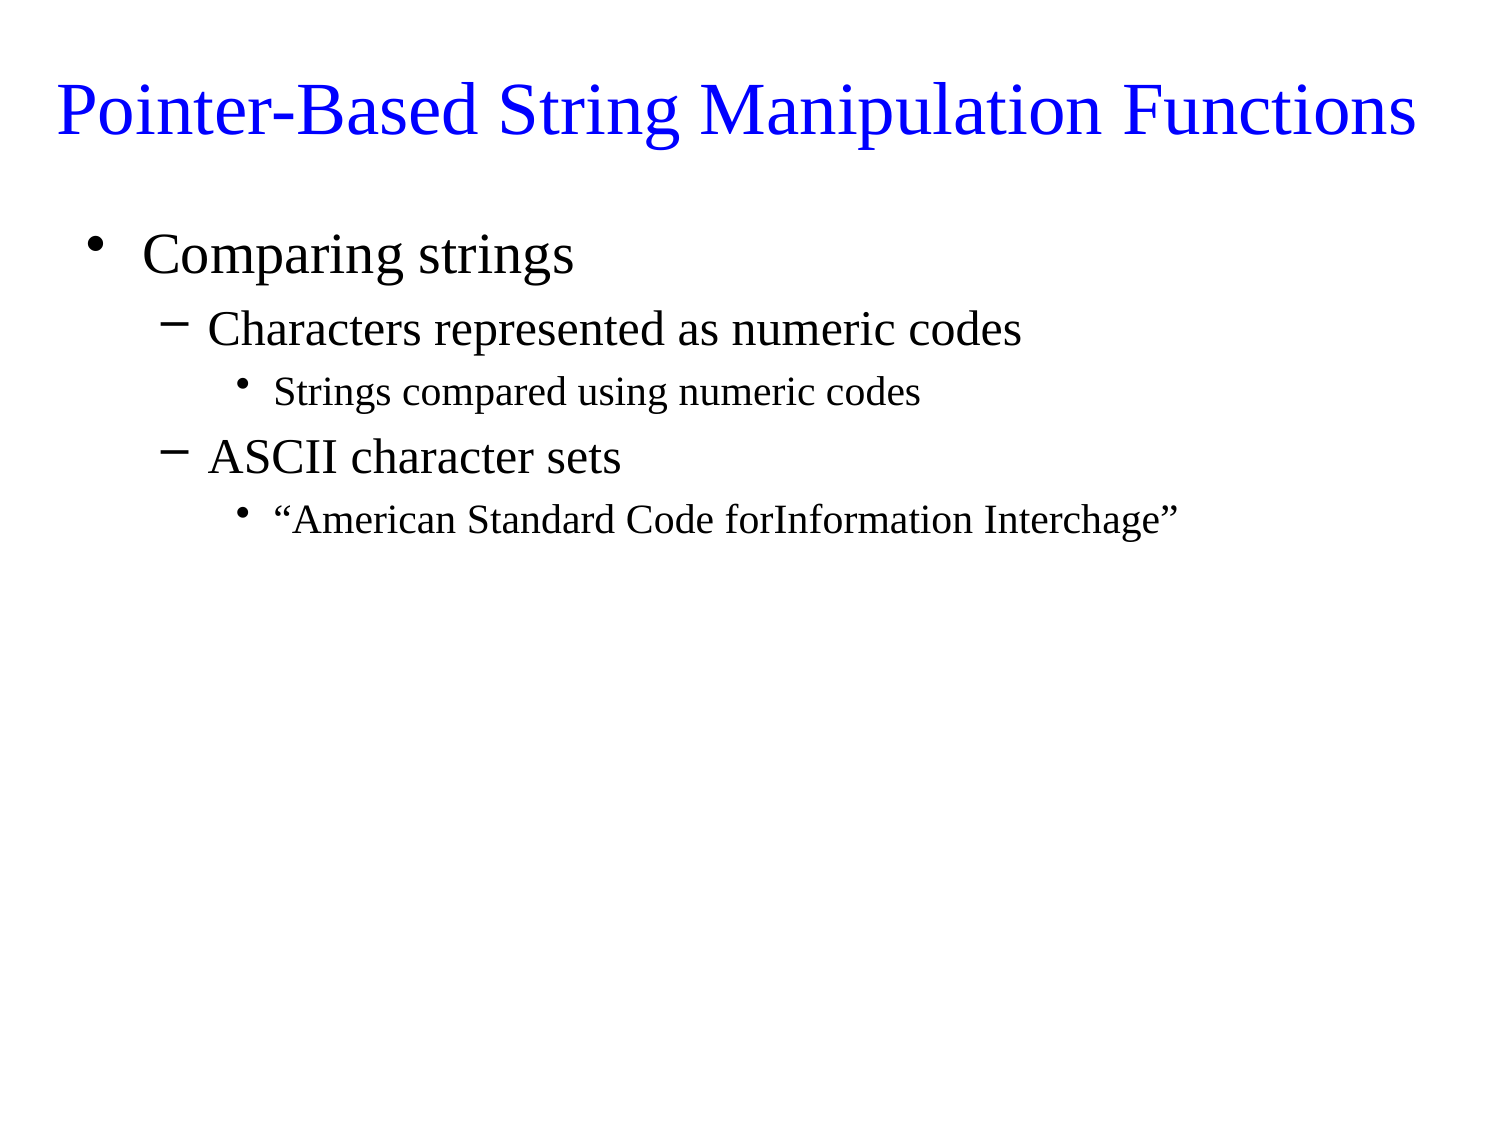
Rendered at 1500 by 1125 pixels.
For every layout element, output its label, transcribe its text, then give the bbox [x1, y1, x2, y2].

list Comparing strings Characters represented as numeric codes Strings compared using numeric codes ASCII character sets “American Standard Code forInformation Interchage” [70, 207, 1430, 1036]
title Pointer-Based String Manipulation Functions [40, 30, 1459, 179]
